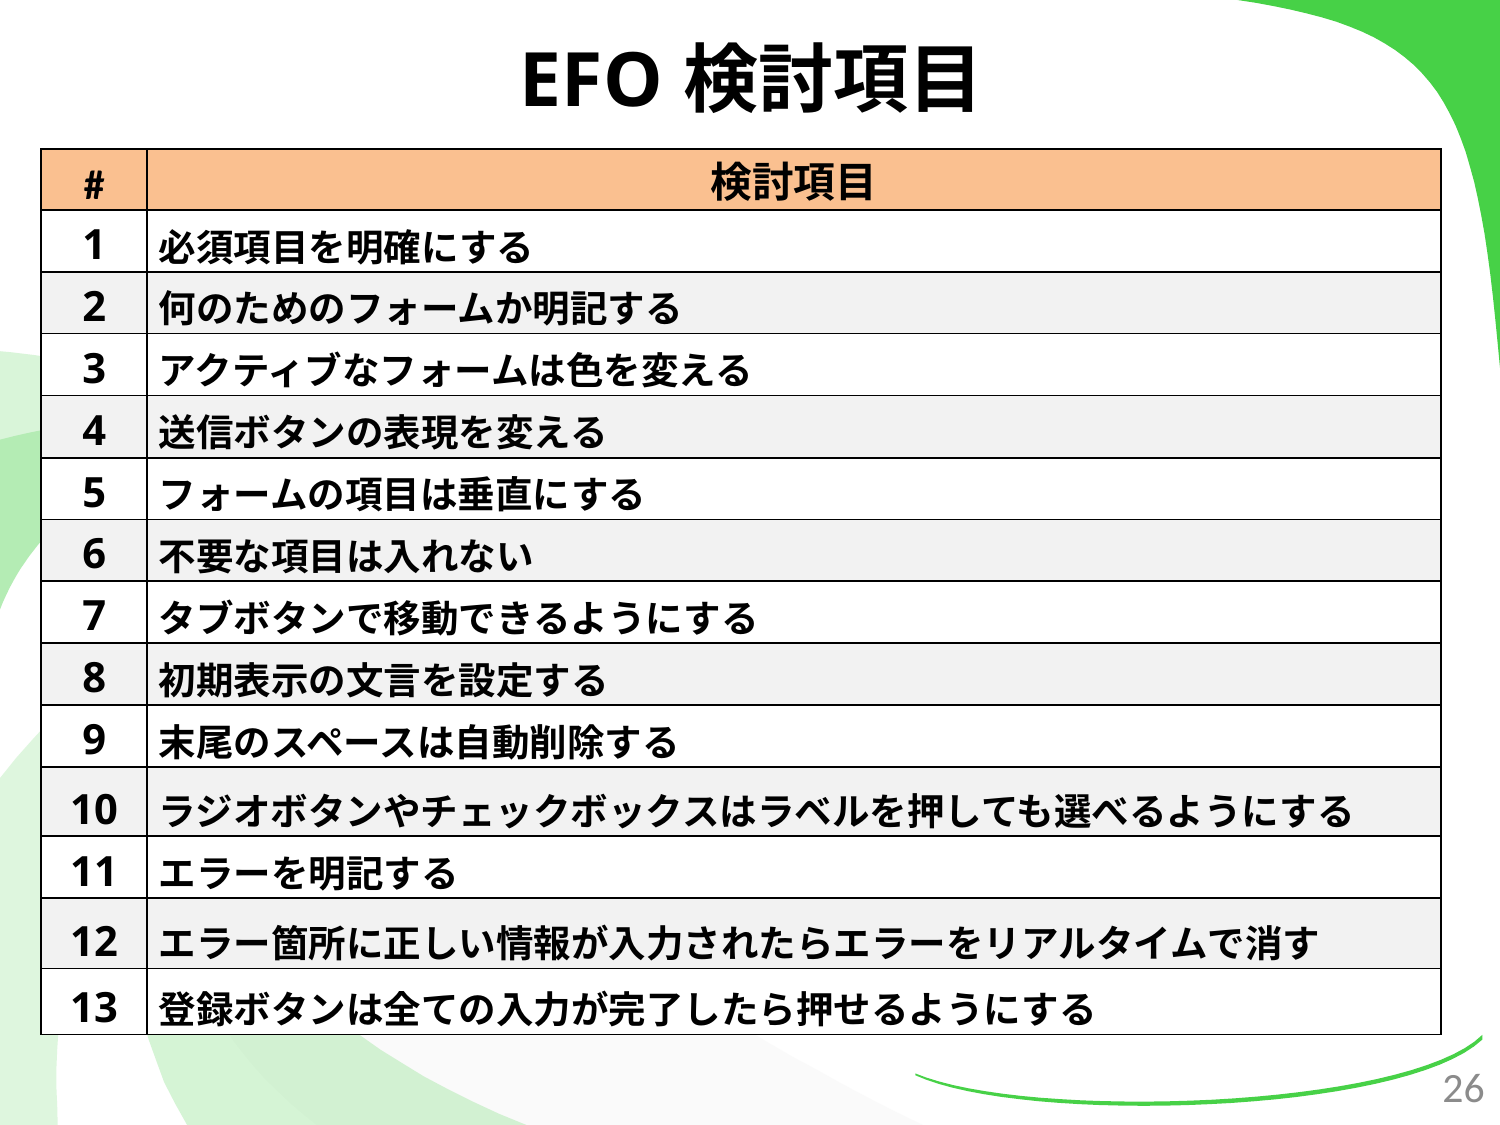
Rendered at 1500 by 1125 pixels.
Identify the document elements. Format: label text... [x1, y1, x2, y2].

table_cell タブボタンで移動できるようにする [148, 582, 1440, 642]
table_cell 何のためのフォームか明記する [148, 273, 1440, 333]
table_cell 6 [42, 520, 146, 580]
text_box EFO検討項目 [76, 0, 1427, 149]
table_cell 登録ボタンは全ての入力が完了したら押せるようにする [148, 969, 1440, 1034]
table_cell 送信ボタンの表現を変える [148, 396, 1440, 457]
table_cell 8 [42, 644, 146, 704]
table_cell 1 [42, 211, 146, 271]
table_cell 5 [42, 459, 146, 519]
slide_number 26 [1116, 1046, 1500, 1125]
table_cell 3 [42, 334, 146, 395]
table_cell 11 [42, 837, 146, 897]
table_cell 7 [42, 582, 146, 642]
table_cell 初期表示の文言を設定する [148, 644, 1440, 704]
table_cell 不要な項目は入れない [148, 520, 1440, 580]
table_cell 4 [42, 396, 146, 457]
table_header 検討項目 [148, 150, 1440, 209]
table_cell 末尾のスペースは自動削除する [148, 706, 1440, 766]
table_cell 2 [42, 273, 146, 333]
table_header # [42, 150, 146, 209]
table_cell エラー箇所に正しい情報が入力されたらエラーをリアルタイムで消す [148, 899, 1440, 968]
table_cell アクティブなフォームは色を変える [148, 334, 1440, 395]
table_cell エラーを明記する [148, 837, 1440, 897]
table_cell 10 [42, 768, 146, 835]
table_cell 12 [42, 899, 146, 968]
table_cell ラジオボタンやチェックボックスはラベルを押しても選べるようにする [148, 768, 1440, 835]
table_cell 13 [42, 969, 146, 1034]
table_cell 9 [42, 706, 146, 766]
table_cell 必須項目を明確にする [148, 211, 1440, 271]
table_cell フォームの項目は垂直にする [148, 459, 1440, 519]
